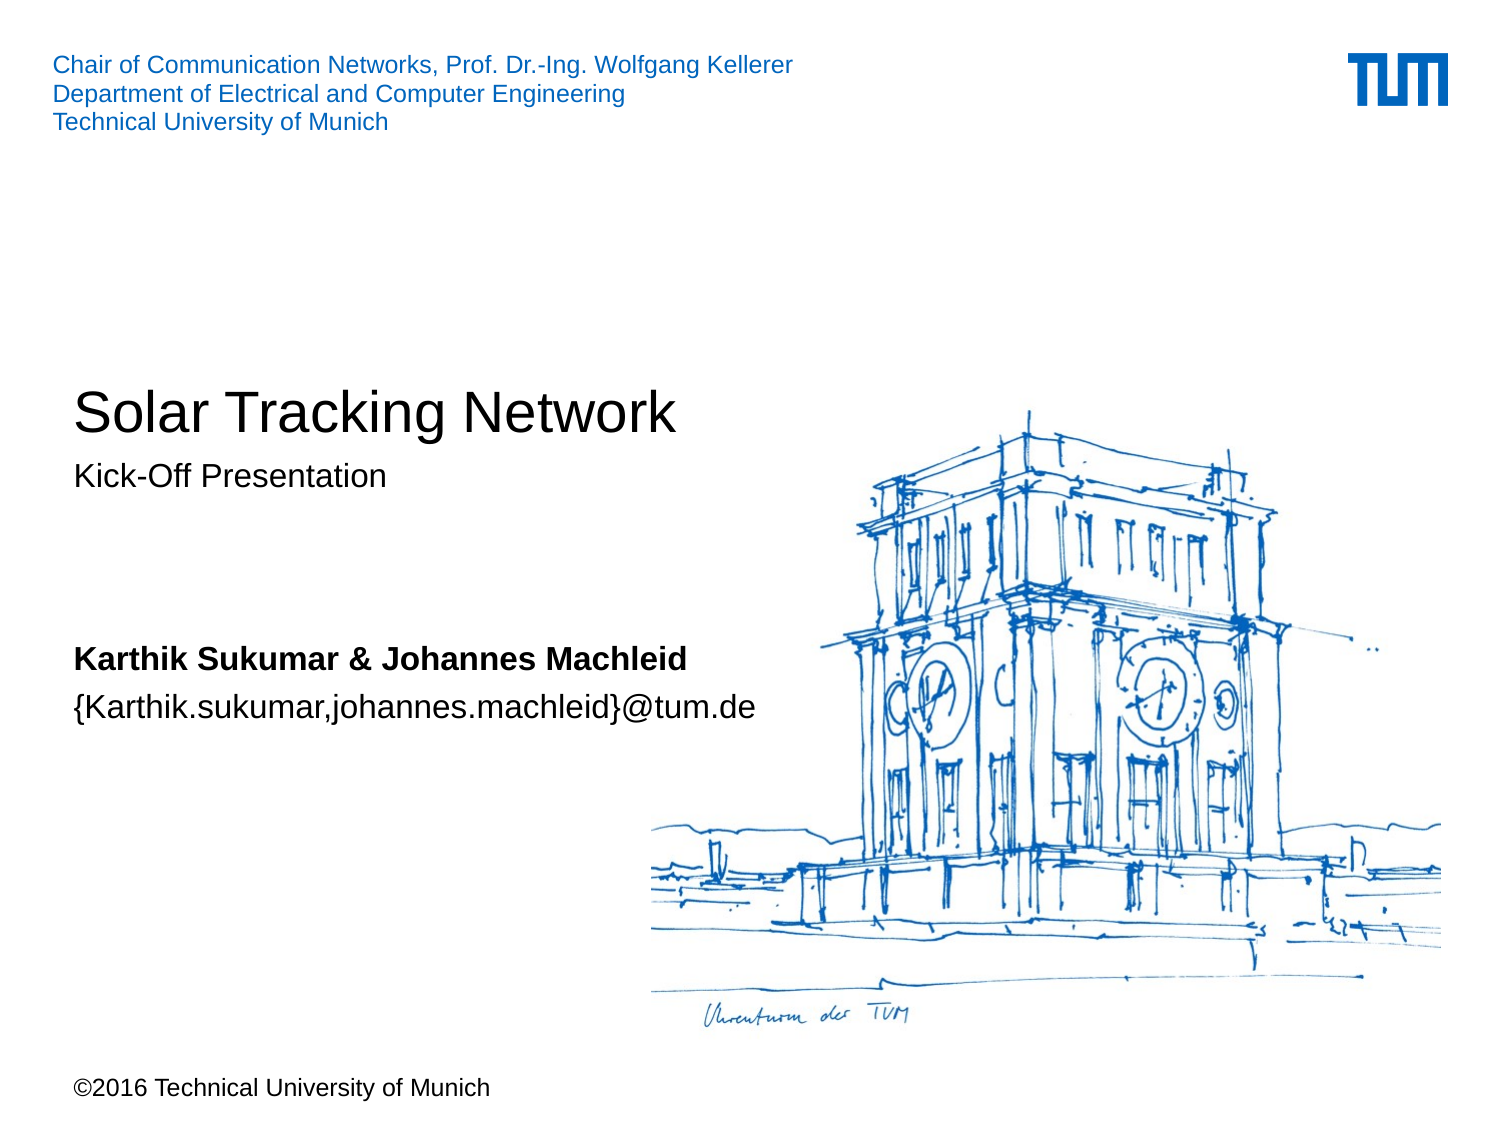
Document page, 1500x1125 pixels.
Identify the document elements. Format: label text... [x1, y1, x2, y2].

text_box Solar Tracking Network Kick-Off Presentation [58, 349, 1441, 553]
picture [651, 553, 1441, 1056]
text_box Karthik Sukumar & Johannes Machleid {Karthik.sukumar,johannes.machleid}@tum.de [58, 637, 809, 925]
